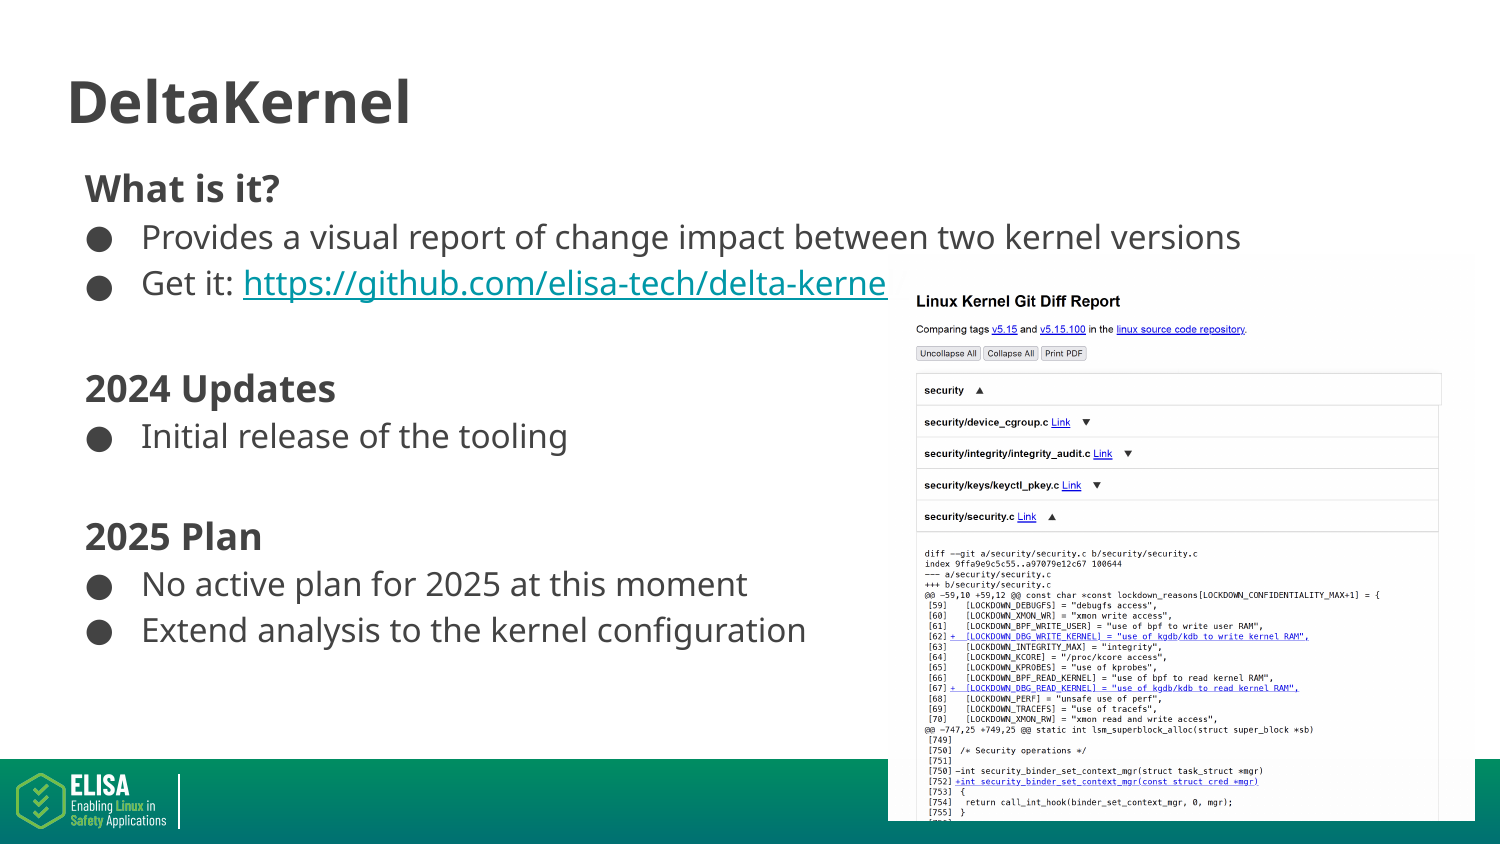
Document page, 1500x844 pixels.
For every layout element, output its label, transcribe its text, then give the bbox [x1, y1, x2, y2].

list What is it? Provides a visual report of change impact between two kernel versions Get it: https://github.com/elisa-tech/delta-kernel/ 2024 Updates Initial release of the tooling 2025 Plan No active plan for 2025 at this moment Extend analysis to the kernel configuration [51, 144, 1449, 710]
picture [16, 773, 166, 829]
title DeltaKernel [51, 50, 1449, 144]
picture [887, 254, 1476, 821]
